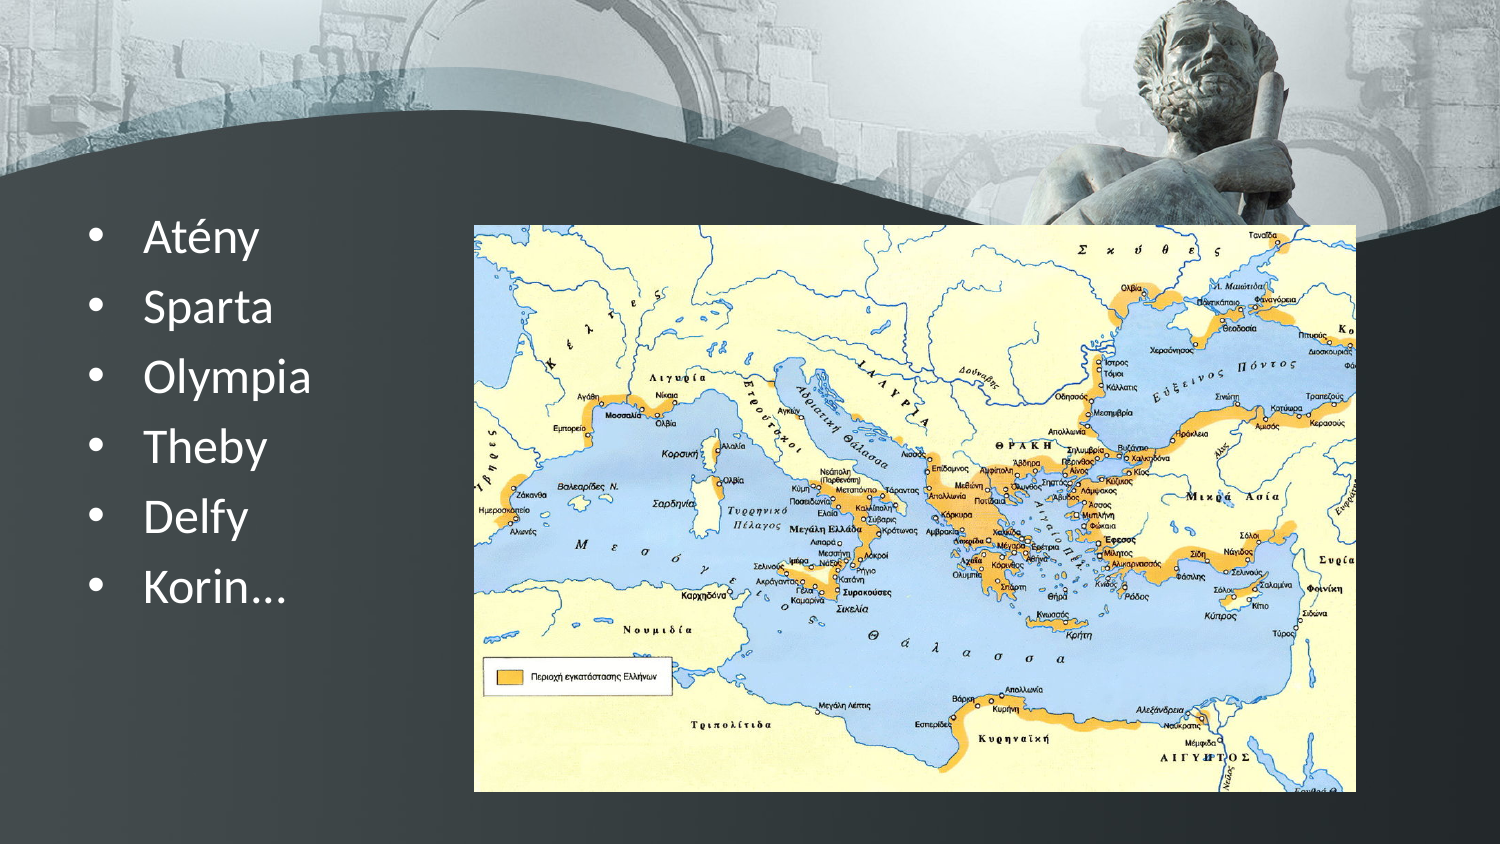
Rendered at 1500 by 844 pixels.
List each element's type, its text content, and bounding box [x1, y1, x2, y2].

list Atény Sparta Olympia Theby Delfy Korin... [72, 196, 1425, 782]
picture [0, 0, 1500, 844]
